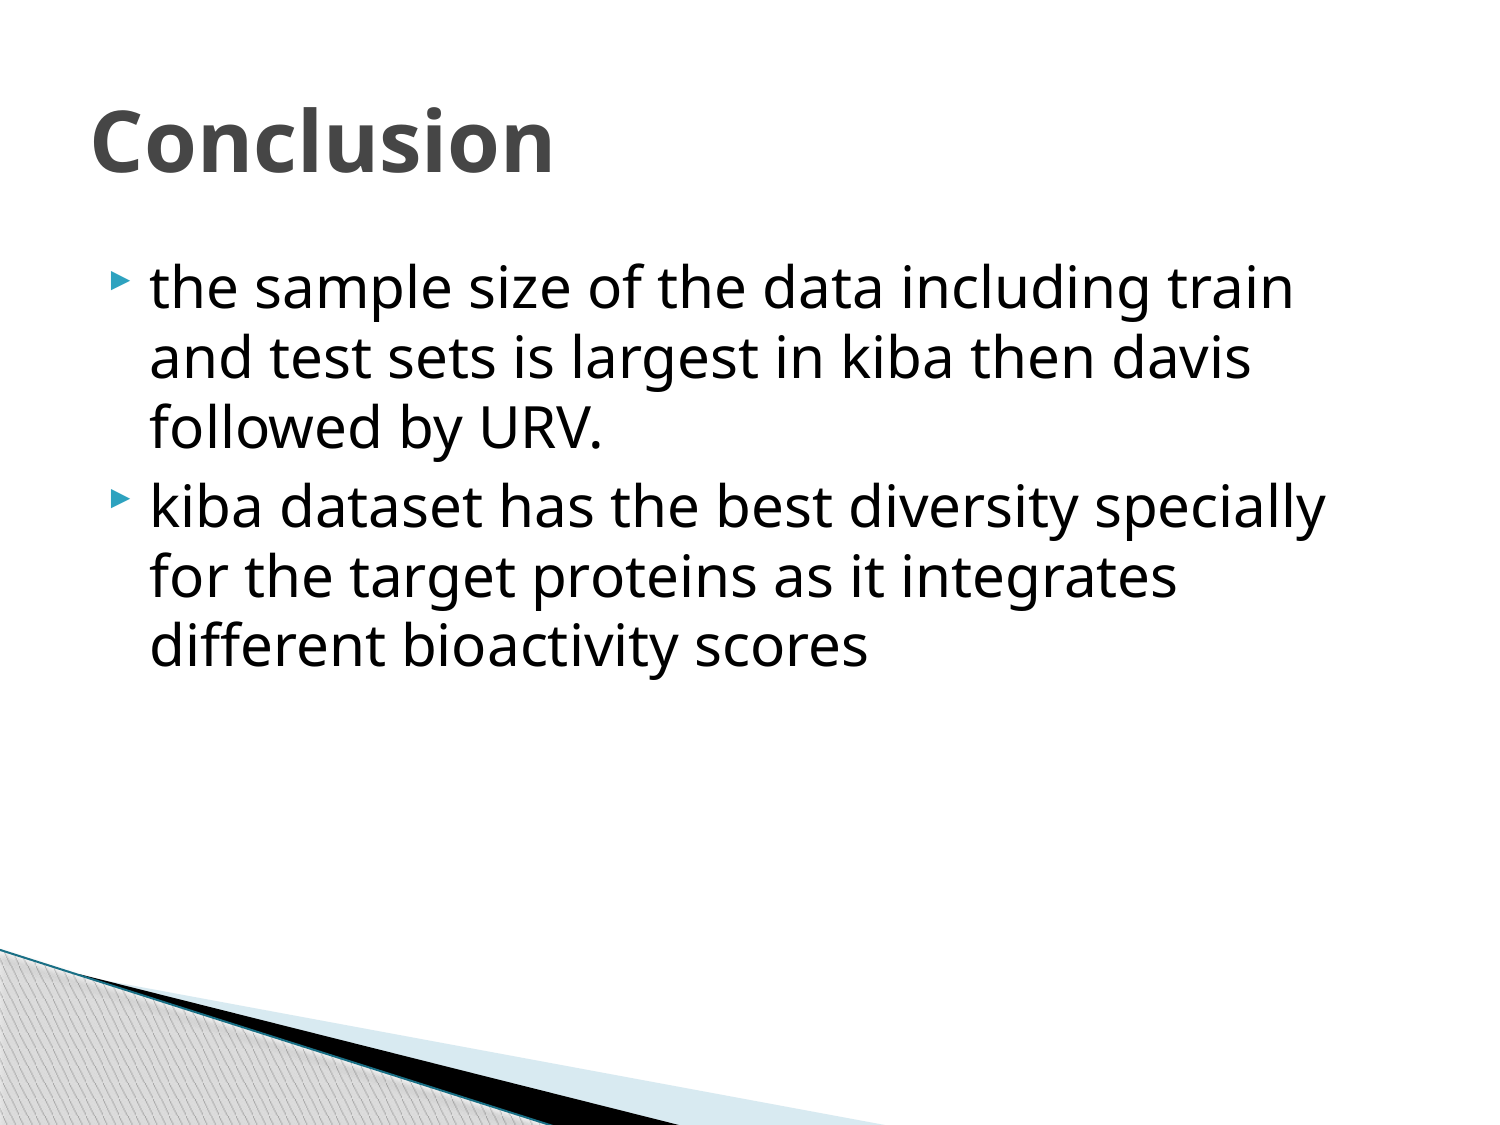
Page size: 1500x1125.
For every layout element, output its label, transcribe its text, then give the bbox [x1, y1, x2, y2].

title Conclusion [75, 45, 1425, 233]
list the sample size of the data including train and test sets is largest in kiba then davis followed by URV. kiba dataset has the best diversity specially for the target proteins as it integrates different bioactivity scores [75, 243, 1425, 986]
